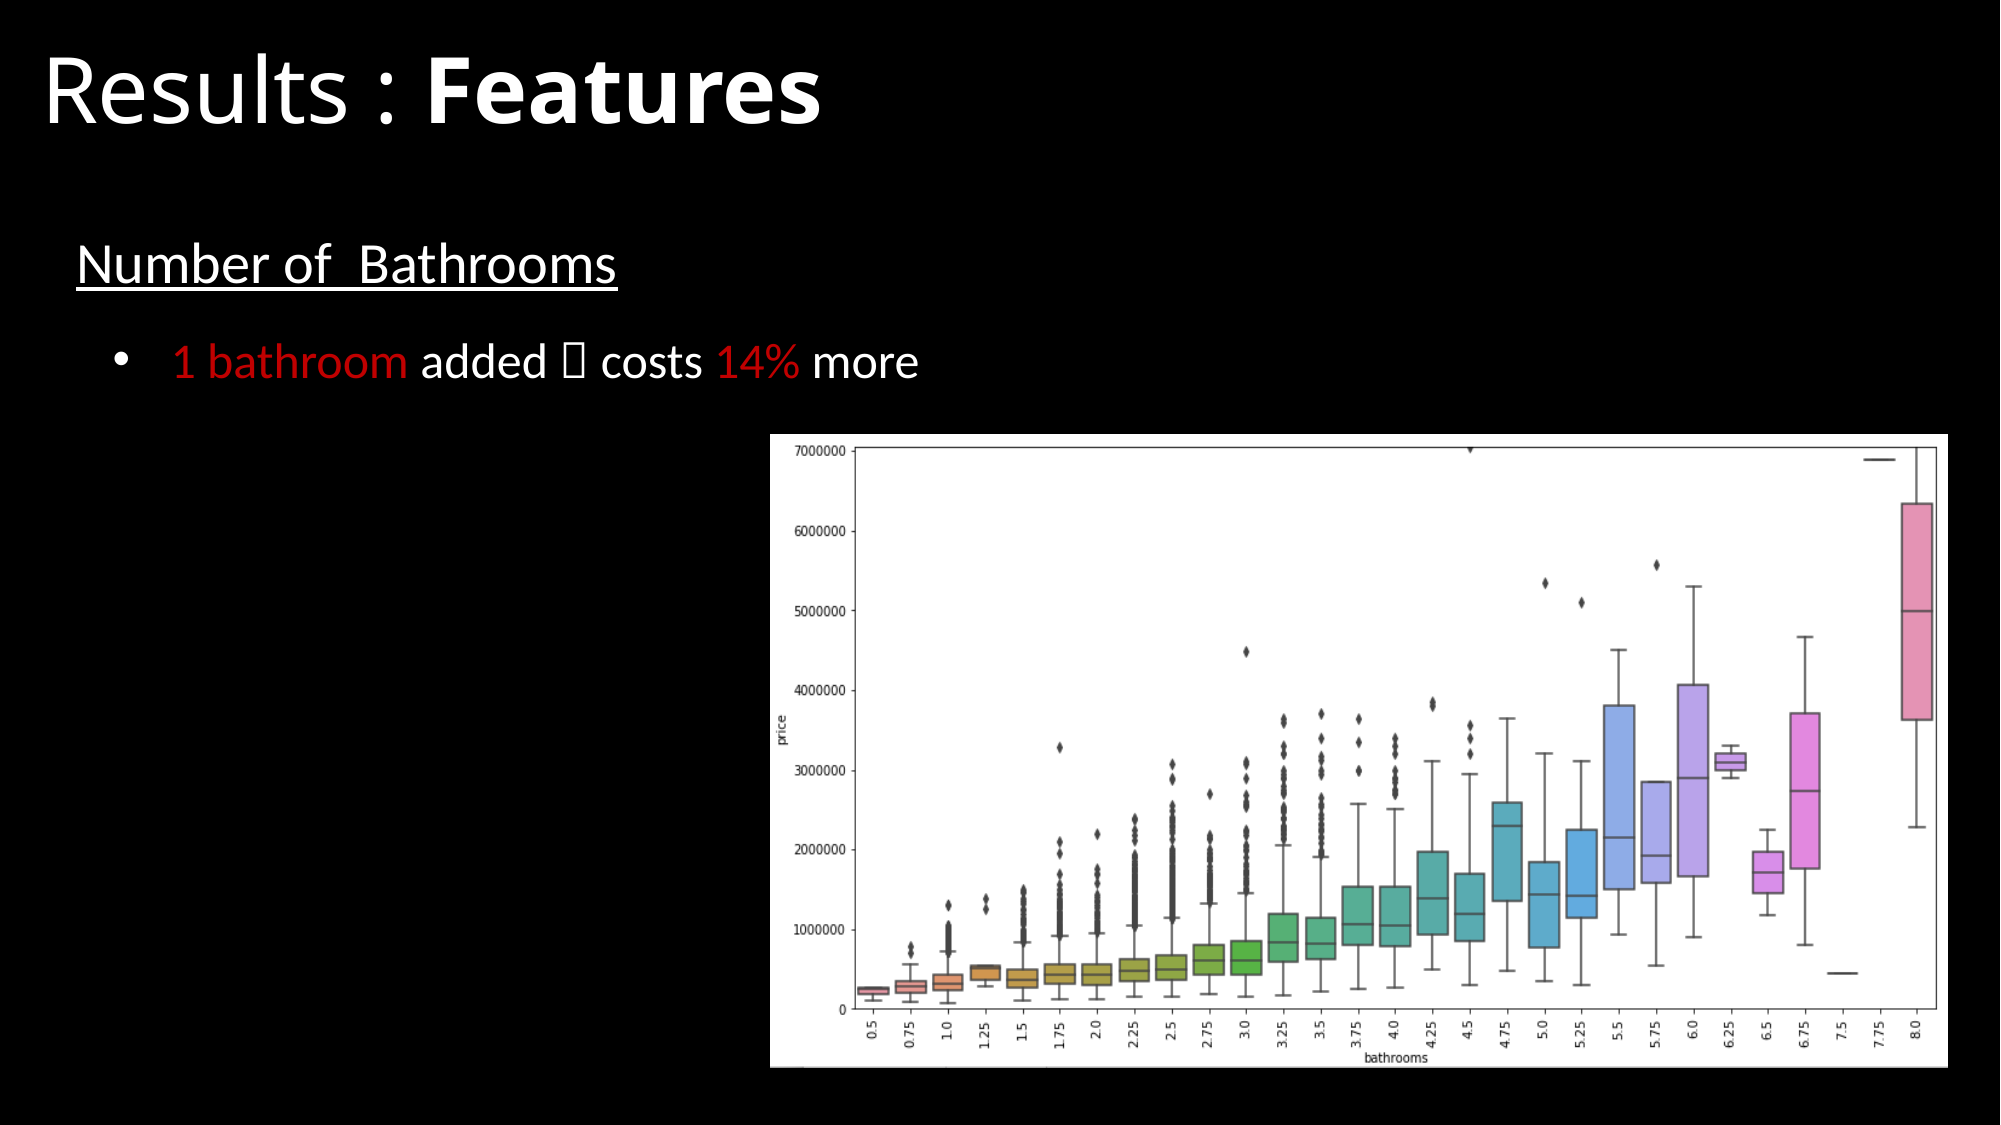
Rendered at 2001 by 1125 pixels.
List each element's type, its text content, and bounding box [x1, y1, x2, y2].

text_box 1 bathroom added  costs 14% more [97, 321, 1203, 396]
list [770, 434, 1948, 1068]
text_box Number of Bathrooms [0, 217, 751, 303]
text_box Results : Features [26, 26, 1752, 161]
